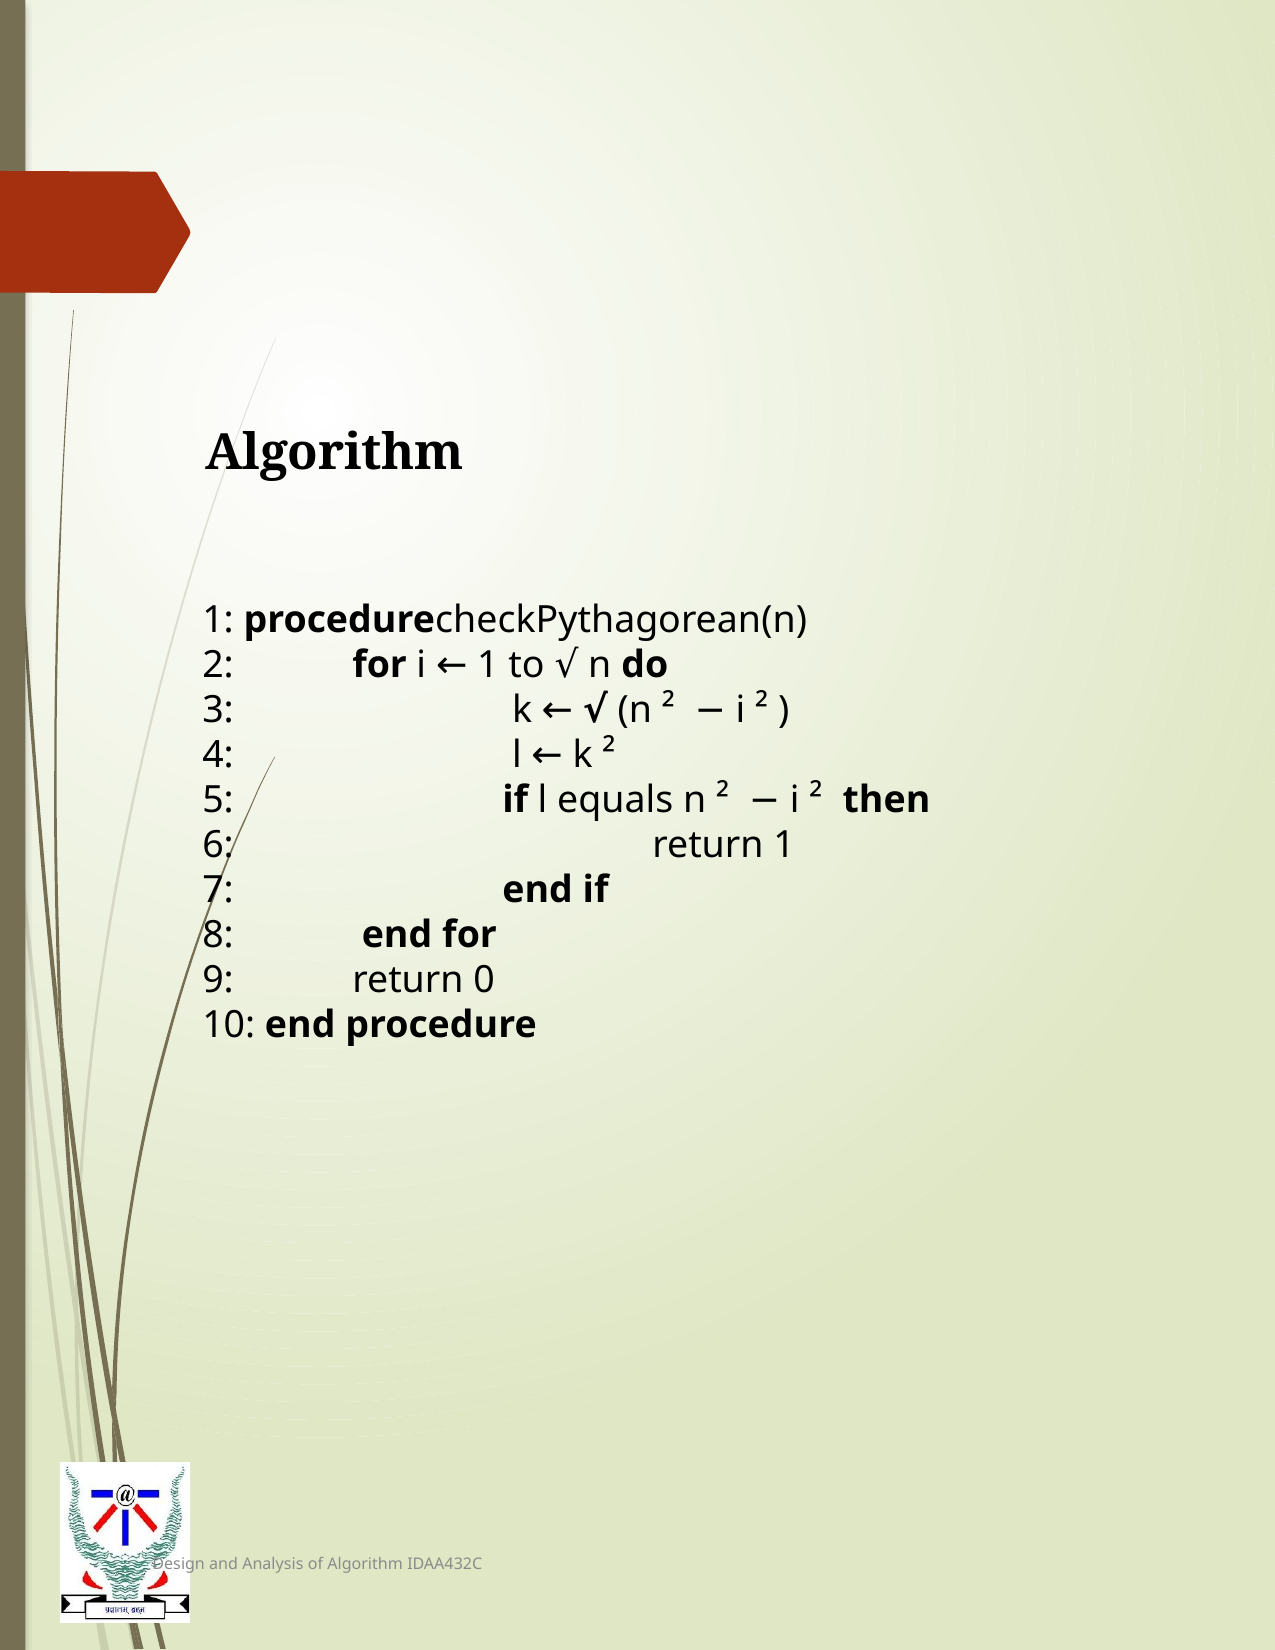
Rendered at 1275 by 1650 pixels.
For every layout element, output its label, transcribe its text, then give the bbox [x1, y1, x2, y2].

text_box 1: procedurecheckPythagorean(n) 2: for i ← 1 to √ n do 3: k ← √ (n ² − i ² ) 4: l ← k ² 5: if l equals n ² − i ² then 6: return 1 7: end if 8: end for 9: return 0 10: end procedure [187, 587, 1000, 1053]
text_box Algorithm [190, 412, 479, 488]
footer Design and Analysis of Algorithm IDAA432C [137, 1540, 875, 1586]
text_box [59, 1462, 191, 1623]
